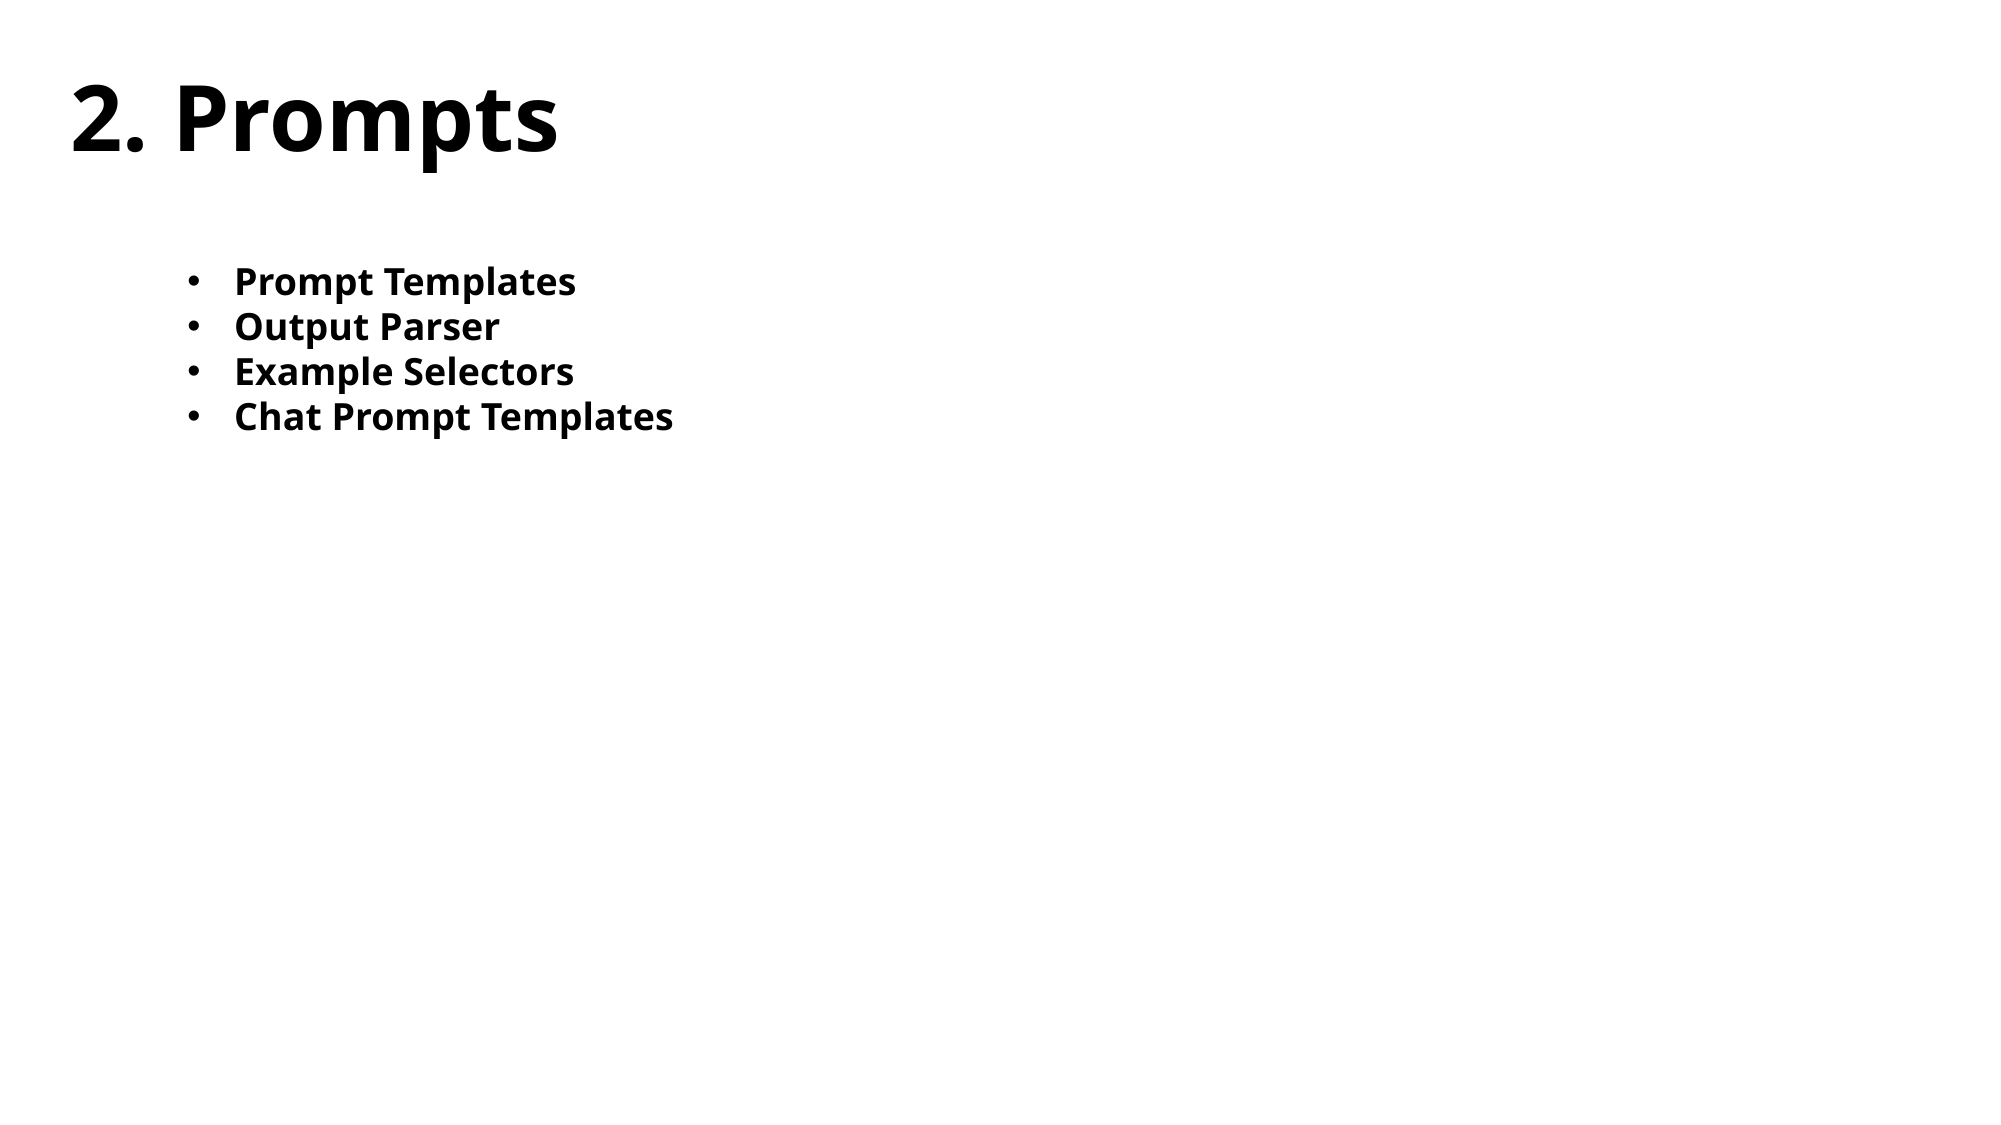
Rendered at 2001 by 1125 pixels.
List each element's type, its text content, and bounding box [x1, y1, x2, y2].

text_box Prompt Templates Output Parser Example Selectors Chat Prompt Templates [97, 250, 1724, 446]
text_box 2. Prompts [55, 52, 1914, 178]
